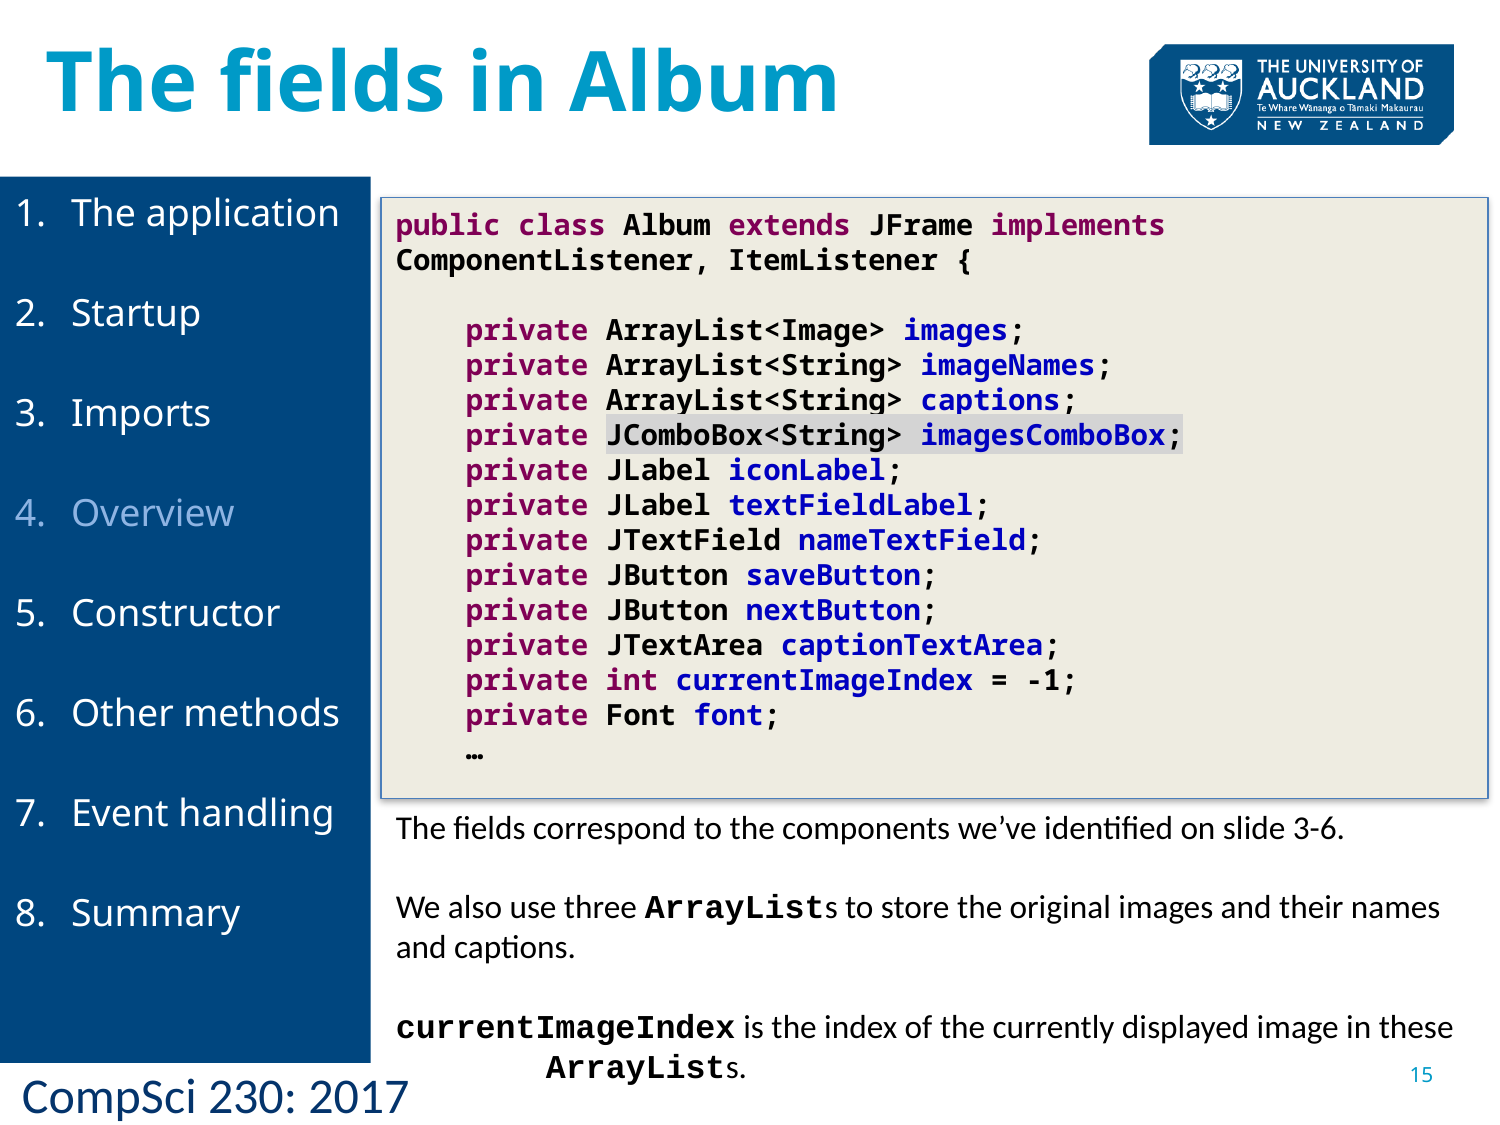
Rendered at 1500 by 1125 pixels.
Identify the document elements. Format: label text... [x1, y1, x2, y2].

picture [1149, 44, 1454, 145]
text_box The fields correspond to the components we’ve identified on slide 3-6. We also use three ArrayLists to store the original images and their names and captions. currentImageIndex is the index of the currently displayed image in these ArrayLists. [381, 798, 1488, 1093]
list public class Album extends JFrame implements ComponentListener, ItemListener { private ArrayList<Image> images; private ArrayList<String> imageNames; private ArrayList<String> captions; private JComboBox<String> imagesComboBox; private JLabel iconLabel; private JLabel textFieldLabel; private JTextField nameTextField; private JButton saveButton; private JButton nextButton; private JTextArea captionTextArea; private int currentImageIndex = -1; private Font font; … [381, 199, 1499, 780]
text_box The fields in Album [30, 21, 1100, 139]
text_box The application Startup Imports Overview Constructor Other methods Event handling Summary [0, 176, 371, 1063]
text_box [380, 197, 1489, 799]
slide_number 15 [1394, 1054, 1500, 1125]
